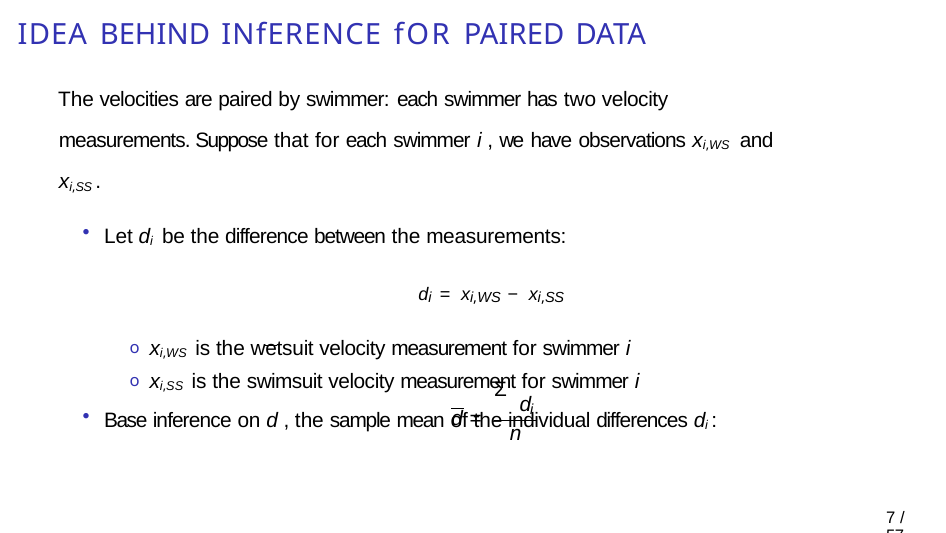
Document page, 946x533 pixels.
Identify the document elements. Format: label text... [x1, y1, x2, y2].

text_box Σ [492, 373, 519, 401]
text_box The velocities are paired by swimmer: each swimmer has two velocity measurements. Suppose that for each swimmer i , we have observations xi,WS and xi,SS . Let di be the difference between the measurements: di = xi,WS − xi,SS xi,WS is the wetsuit velocity measurement for swimmer i xi,SS is the swimsuit velocity measurement for swimmer i Base inference on d , the sample mean of the individual differences di : [45, 69, 811, 433]
text_box d [517, 388, 533, 416]
text_box d = [449, 402, 488, 430]
text_box i [528, 398, 537, 418]
slide_number 1 / 57 [871, 508, 930, 533]
title Idea behind inference for paired data [15, 12, 693, 105]
text_box n [507, 417, 523, 445]
